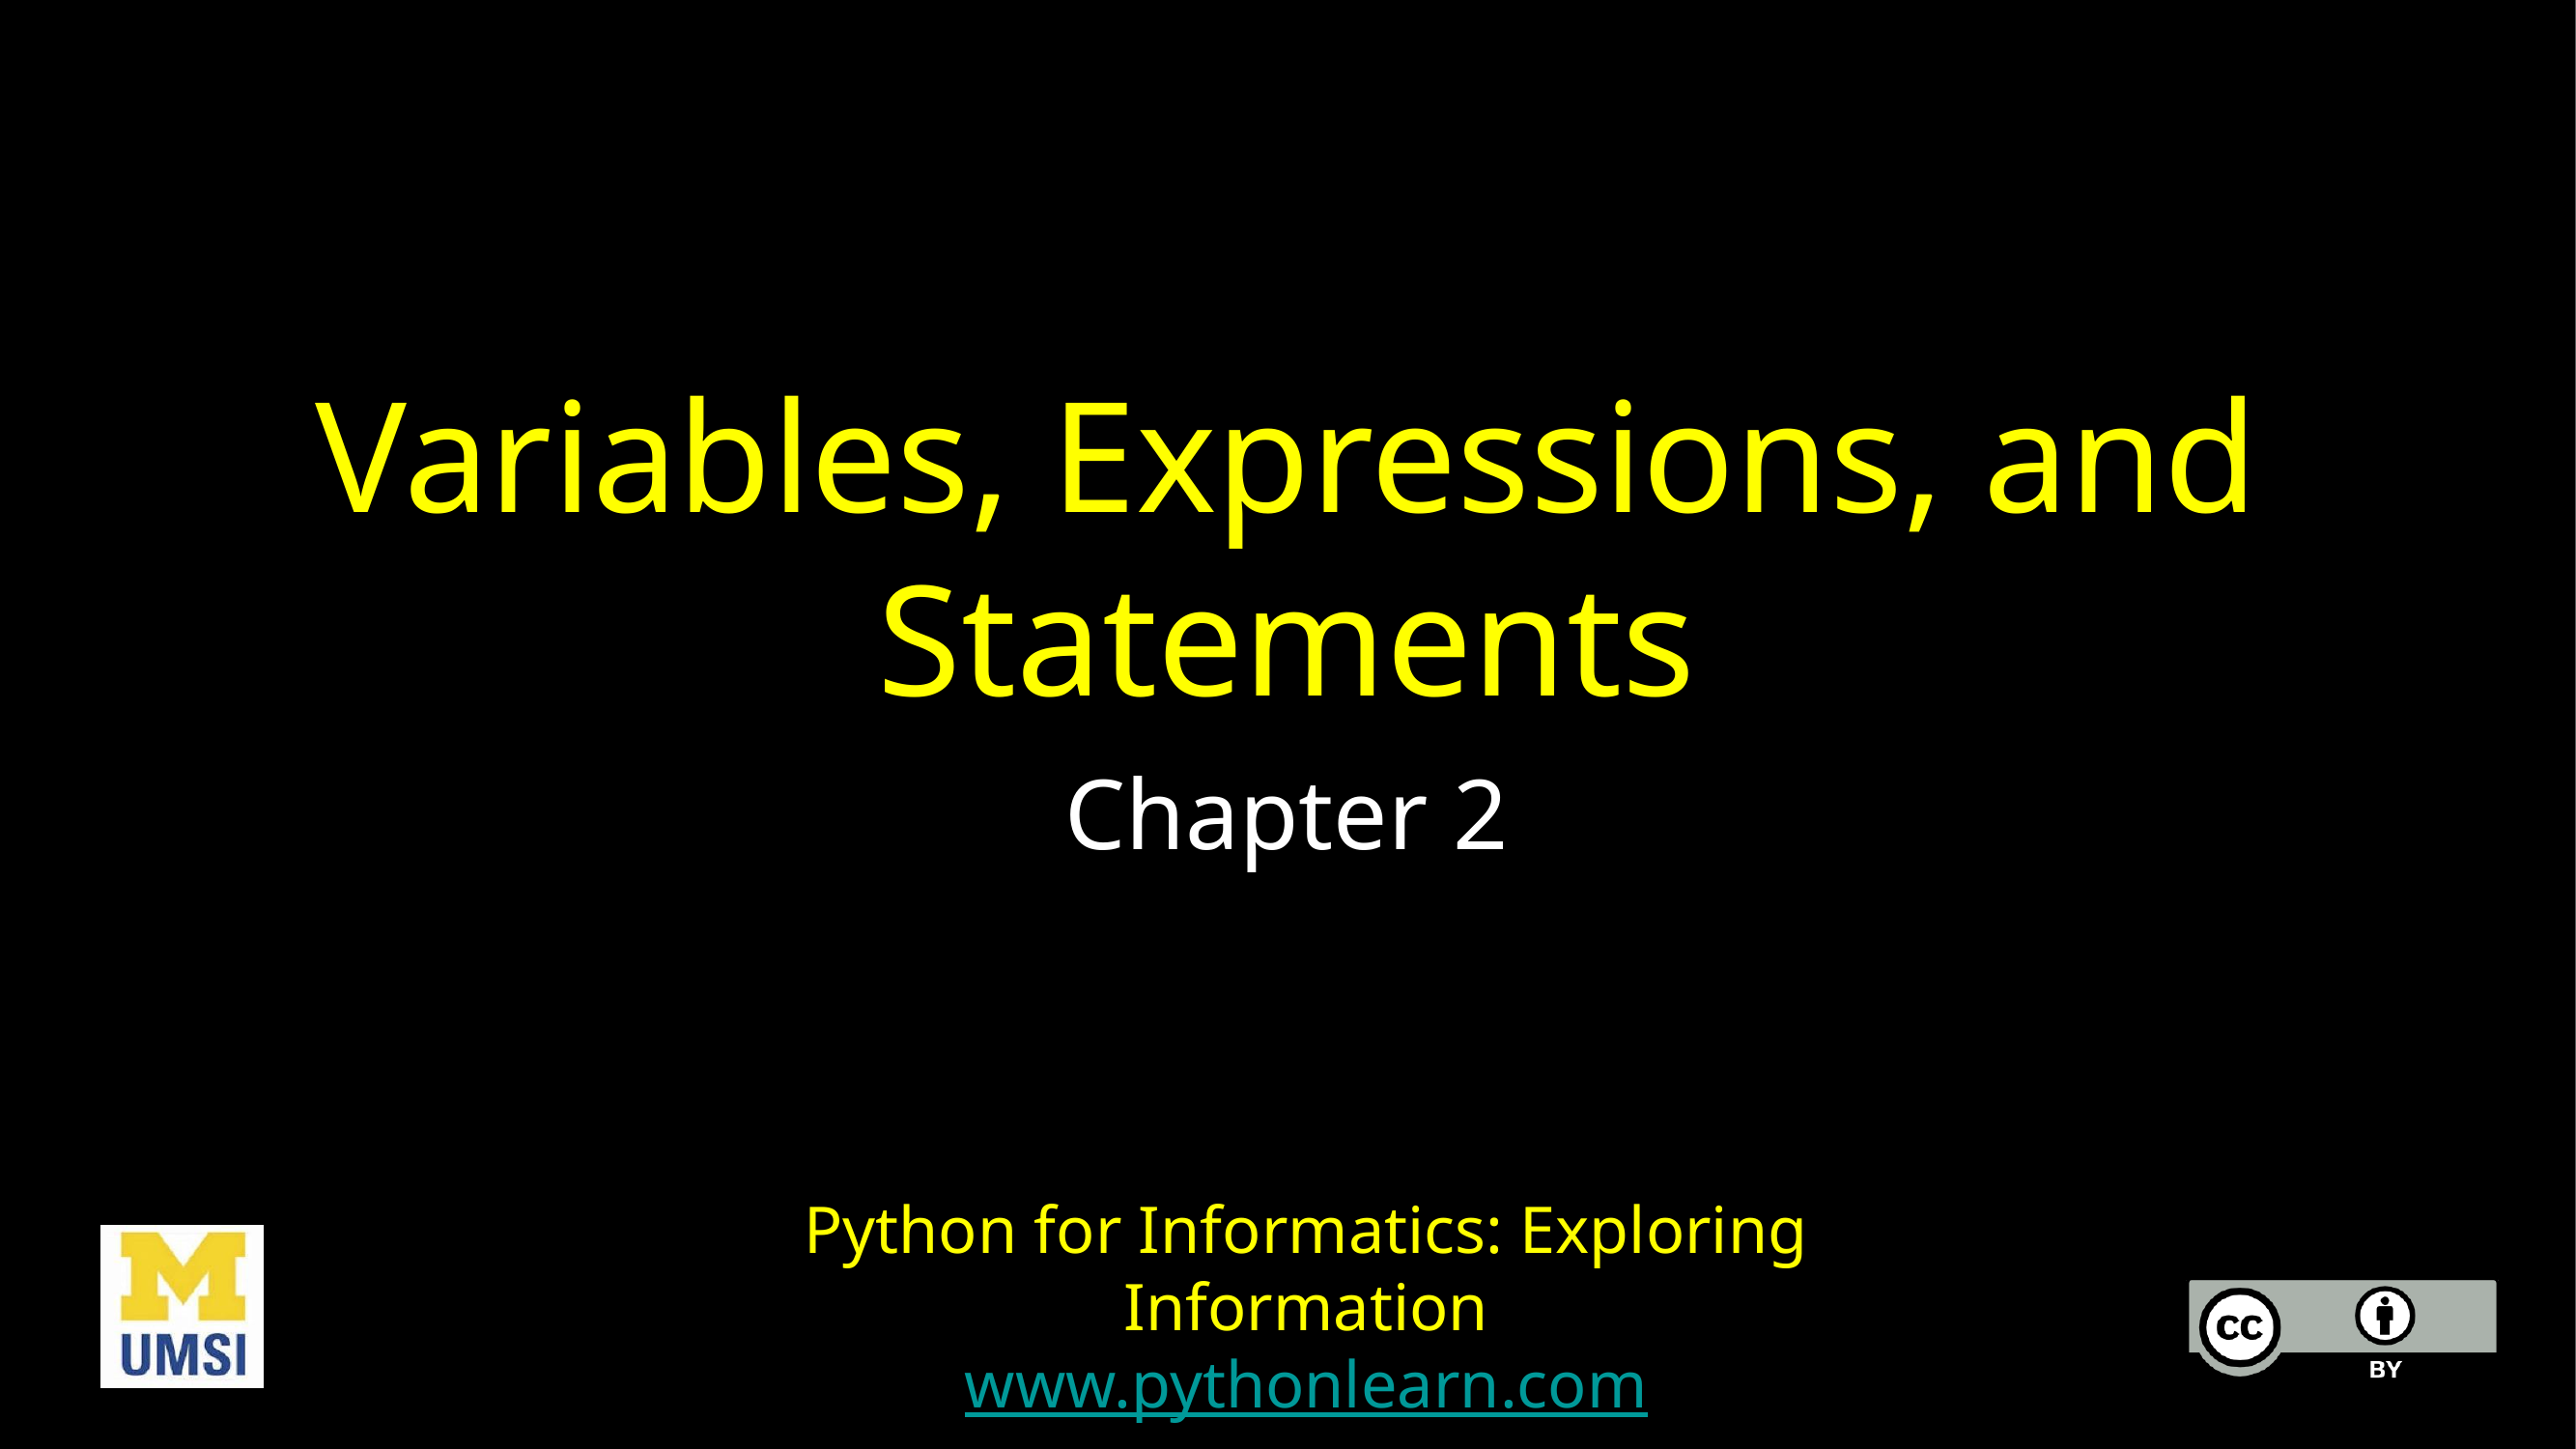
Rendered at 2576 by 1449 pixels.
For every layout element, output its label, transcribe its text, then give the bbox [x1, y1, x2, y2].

title Variables, Expressions, and Statements [183, 243, 2391, 733]
list Chapter 2 [183, 746, 2391, 993]
picture [2186, 1277, 2499, 1384]
text_box Python for Informatics: Exploring Information www.pythonlearn.com [646, 1229, 1967, 1391]
picture [99, 1225, 264, 1388]
